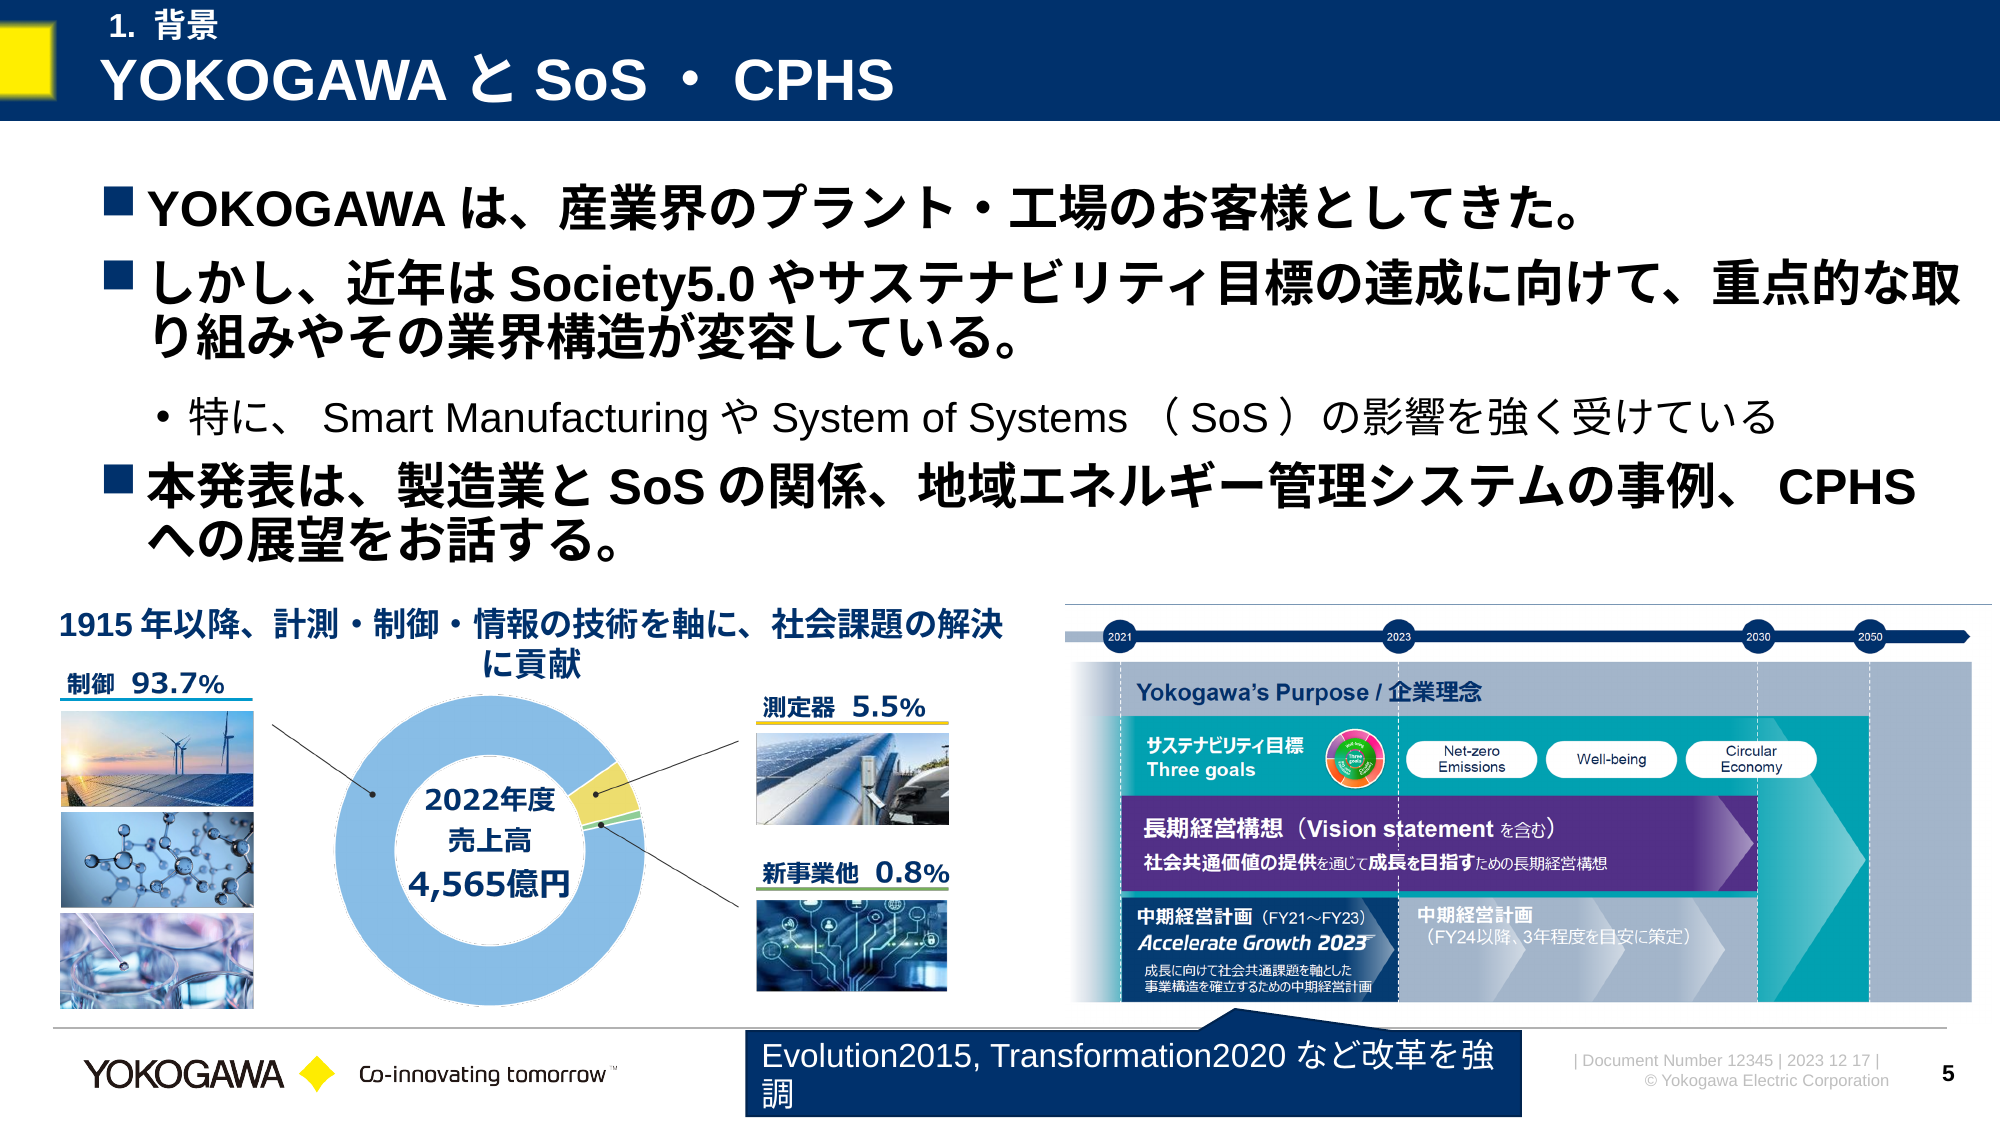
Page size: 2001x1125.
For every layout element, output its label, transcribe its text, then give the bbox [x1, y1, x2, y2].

text_box 1915年以降、計測・制御・情報の技術を軸に、社会課題の解決に貢献 [30, 596, 1033, 691]
text_box 1. 背景 [93, 0, 1214, 52]
text_box Evolution2015, Transformation2020など改革を強調 [745, 1024, 1522, 1118]
picture [83, 1055, 617, 1093]
picture [0, 6, 69, 115]
text_box YOKOGAWAとSoS・CPHS [84, 39, 1955, 125]
picture [52, 656, 1028, 1017]
list YOKOGAWAは、産業界のプラント・工場のお客様としてきた。 しかし、近年はSociety5.0やサステナビリティ目標の達成に向けて、重点的な取り組みやその業界構造が変容している。 特に、Smart ManufacturingやSystem of Systems（SoS）の影響を強く受けている 本発表は、製造業とSoSの関係、地域エネルギー管理システムの事例、CPHSへの展望をお話する。 [84, 175, 1989, 261]
picture [1065, 604, 1992, 1024]
slide_number 5 [1904, 1042, 1970, 1103]
